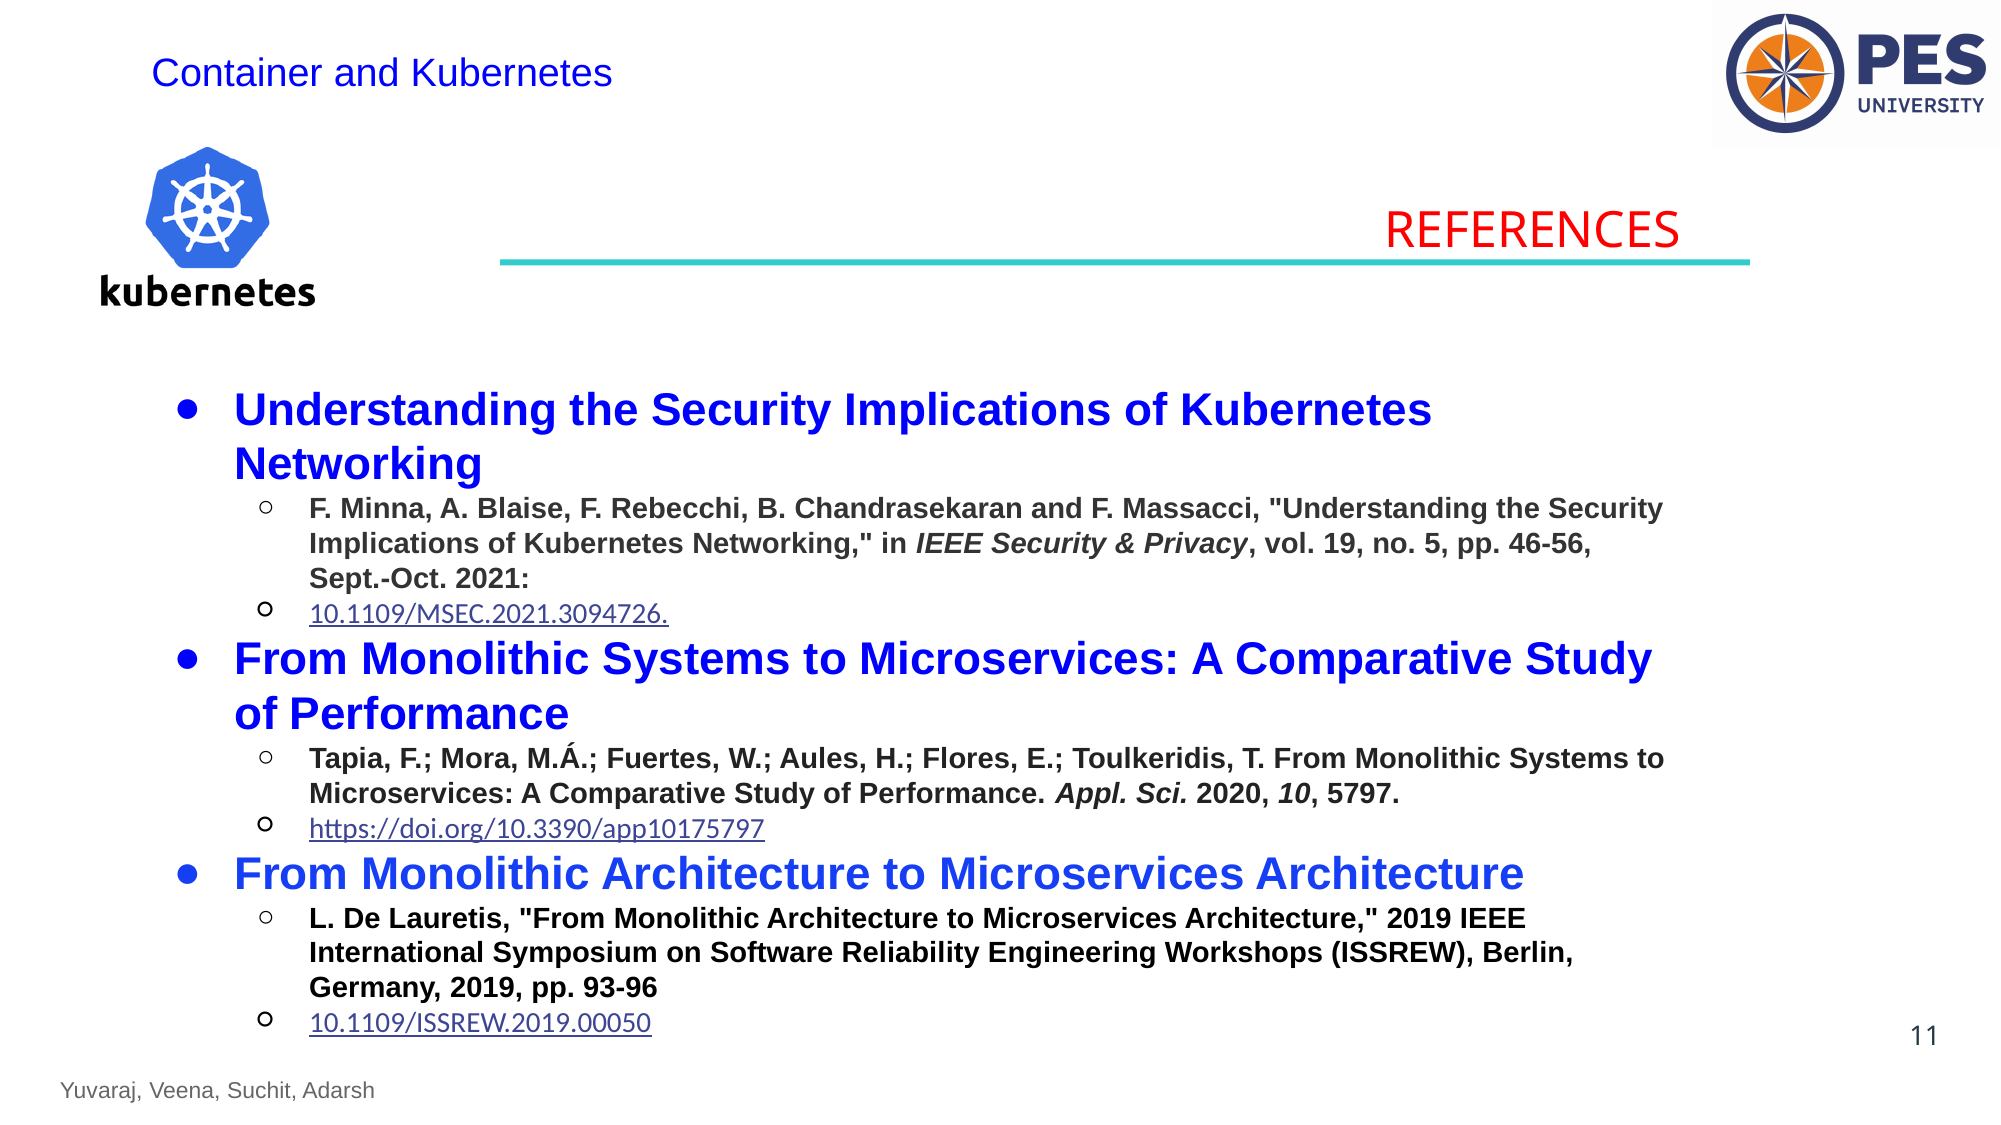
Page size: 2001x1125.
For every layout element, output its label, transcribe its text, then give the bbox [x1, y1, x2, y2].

picture [98, 147, 318, 314]
slide_number ‹#› [1835, 993, 1956, 1080]
text_box Container and Kubernetes [12, 17, 752, 125]
picture [1712, 0, 2000, 148]
text_box [500, 259, 1750, 266]
text_box Understanding the Security Implications of Kubernetes Networking F. Minna, A. Blaise, F. Rebecchi, B. Chandrasekaran and F. Massacci, "Understanding the Security Implications of Kubernetes Networking," in IEEE Security & Privacy, vol. 19, no. 5, pp. 46-56, Sept.-Oct. 2021: 10.1109/MSEC.2021.3094726. From Monolithic Systems to Microservices: A Comparative Study of Performance Tapia, F.; Mora, M.Á.; Fuertes, W.; Aules, H.; Flores, E.; Toulkeridis, T. From Monolithic Systems to Microservices: A Comparative Study of Performance. Appl. Sci. 2020, 10, 5797. https://doi.org/10.3390/app10175797 From Monolithic Architecture to Microservices Architecture L. De Lauretis, "From Monolithic Architecture to Microservices Architecture," 2019 IEEE International Symposium on Software Reliability Engineering Workshops (ISSREW), Berlin, Germany, 2019, pp. 93-96 10.1109/ISSREW.2019.00050 [144, 364, 1696, 1060]
footer Yuvaraj, Veena, Suchit, Adarsh [44, 1059, 720, 1120]
text_box REFERENCES [420, 189, 1696, 265]
